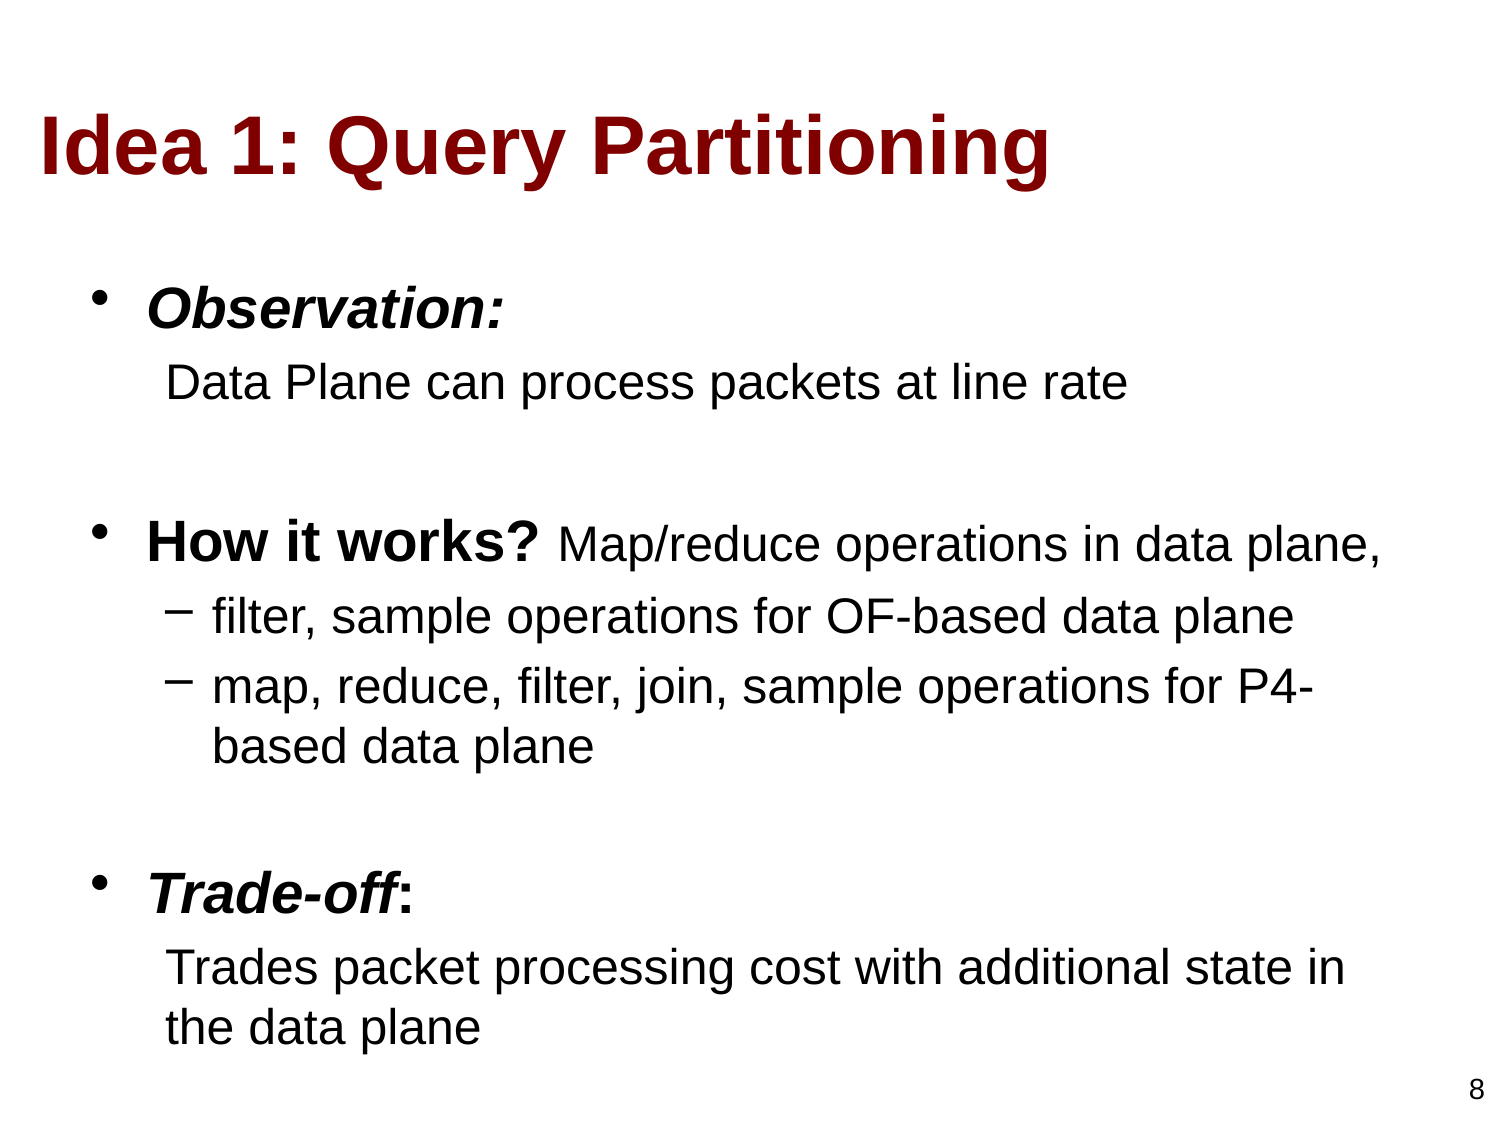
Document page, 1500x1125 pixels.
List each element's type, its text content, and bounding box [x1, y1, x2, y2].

list Observation: Data Plane can process packets at line rate How it works? Map/reduce operations in data plane, filter, sample operations for OF-based data plane map, reduce, filter, join, sample operations for P4-based data plane Trade-off: Trades packet processing cost with additional state in the data plane [74, 262, 1426, 1063]
title Idea 1: Query Partitioning [24, 47, 1463, 236]
slide_number 8 [1149, 1062, 1500, 1101]
